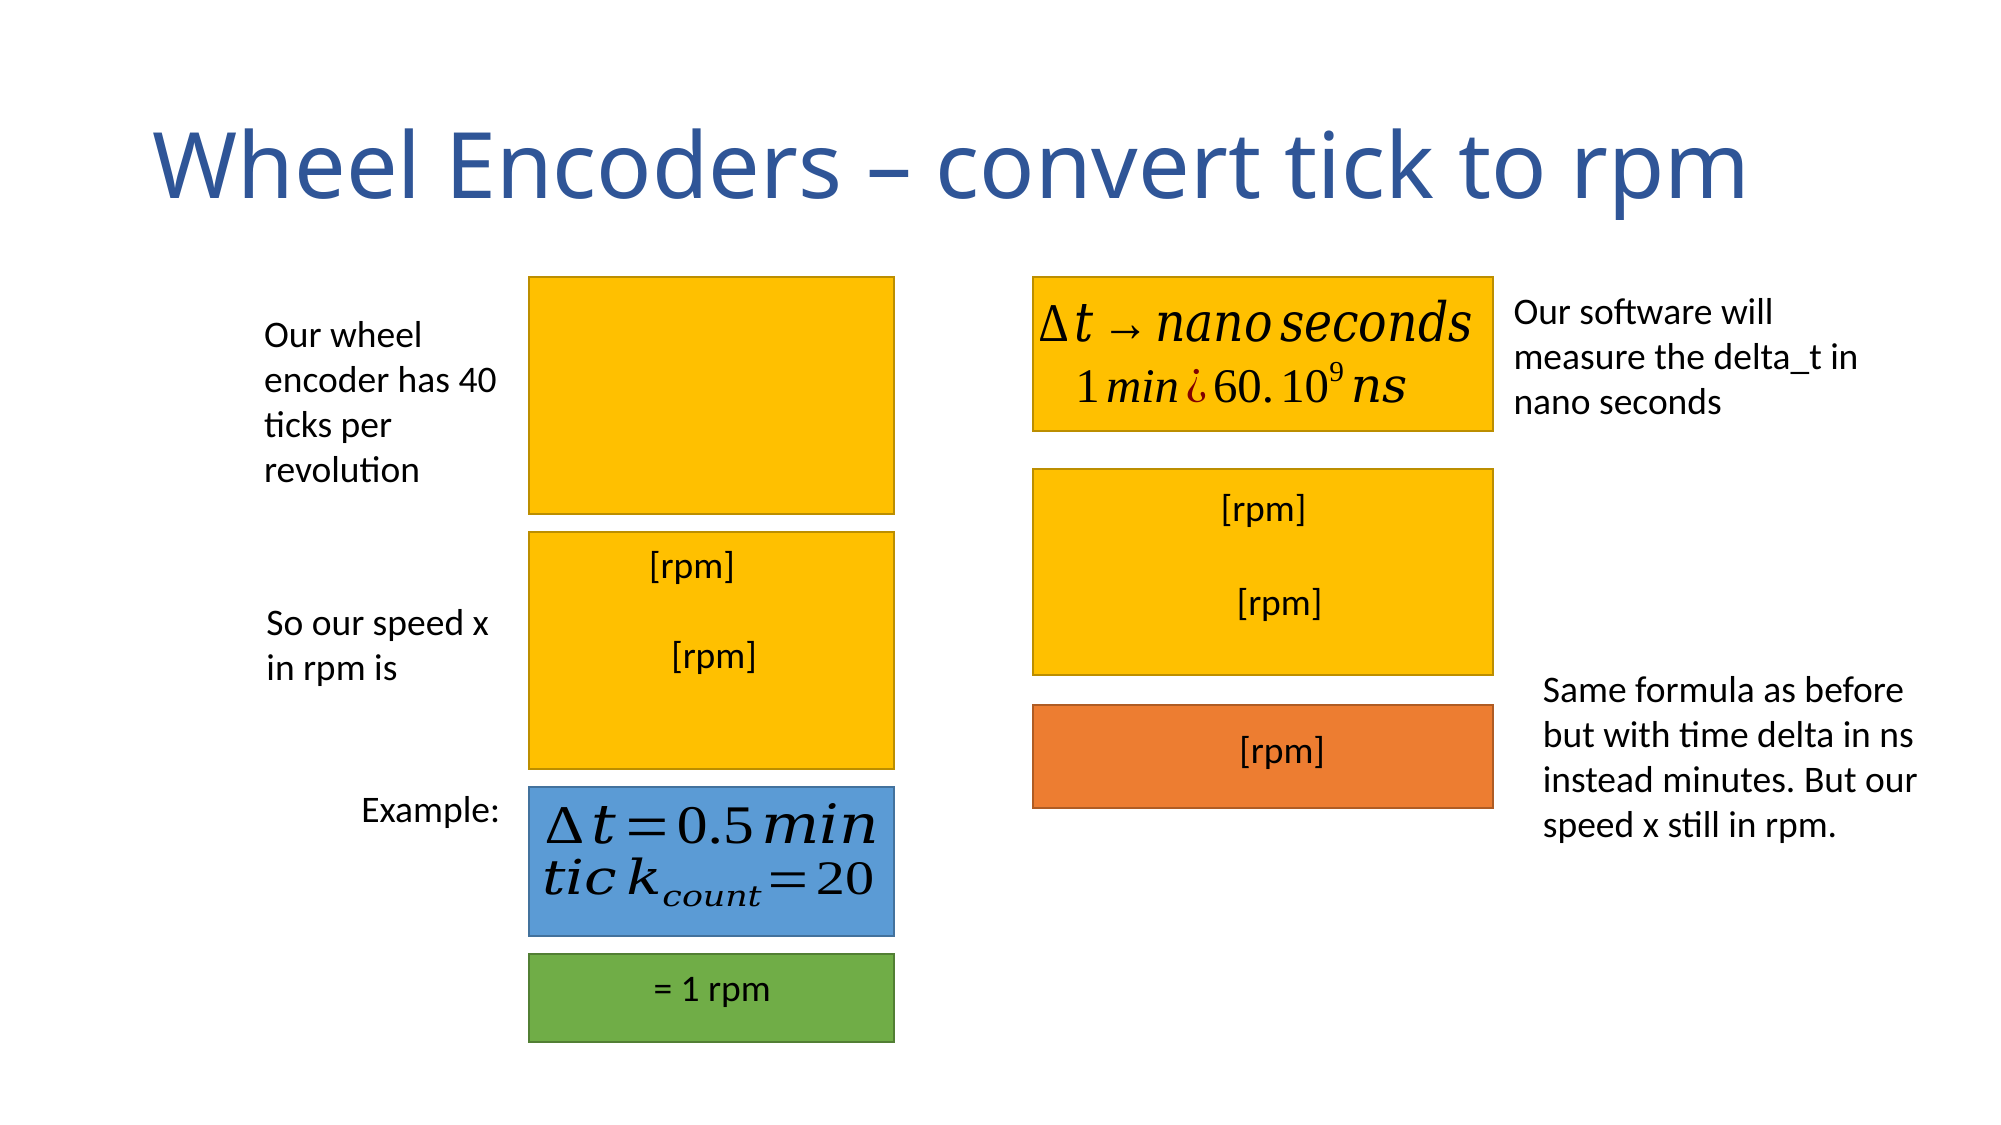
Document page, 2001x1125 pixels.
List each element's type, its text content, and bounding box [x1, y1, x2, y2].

text_box [1032, 704, 1494, 809]
text_box [528, 786, 895, 937]
text_box Same formula as before but with time delta in ns instead minutes. But our speed x still in rpm. [1528, 657, 1969, 853]
text_box Example: [346, 777, 516, 838]
text_box Our software will measure the delta_t in nano seconds [1498, 280, 1888, 430]
text_box Our wheel encoder has 40 ticks per revolution [249, 302, 518, 498]
text_box [1032, 276, 1494, 432]
text_box [528, 276, 895, 515]
text_box [1032, 468, 1494, 676]
text_box So our speed x in rpm is [251, 590, 521, 696]
title Wheel Encoders – convert tick to rpm [137, 59, 1863, 278]
text_box [528, 953, 895, 1043]
text_box [528, 531, 895, 770]
